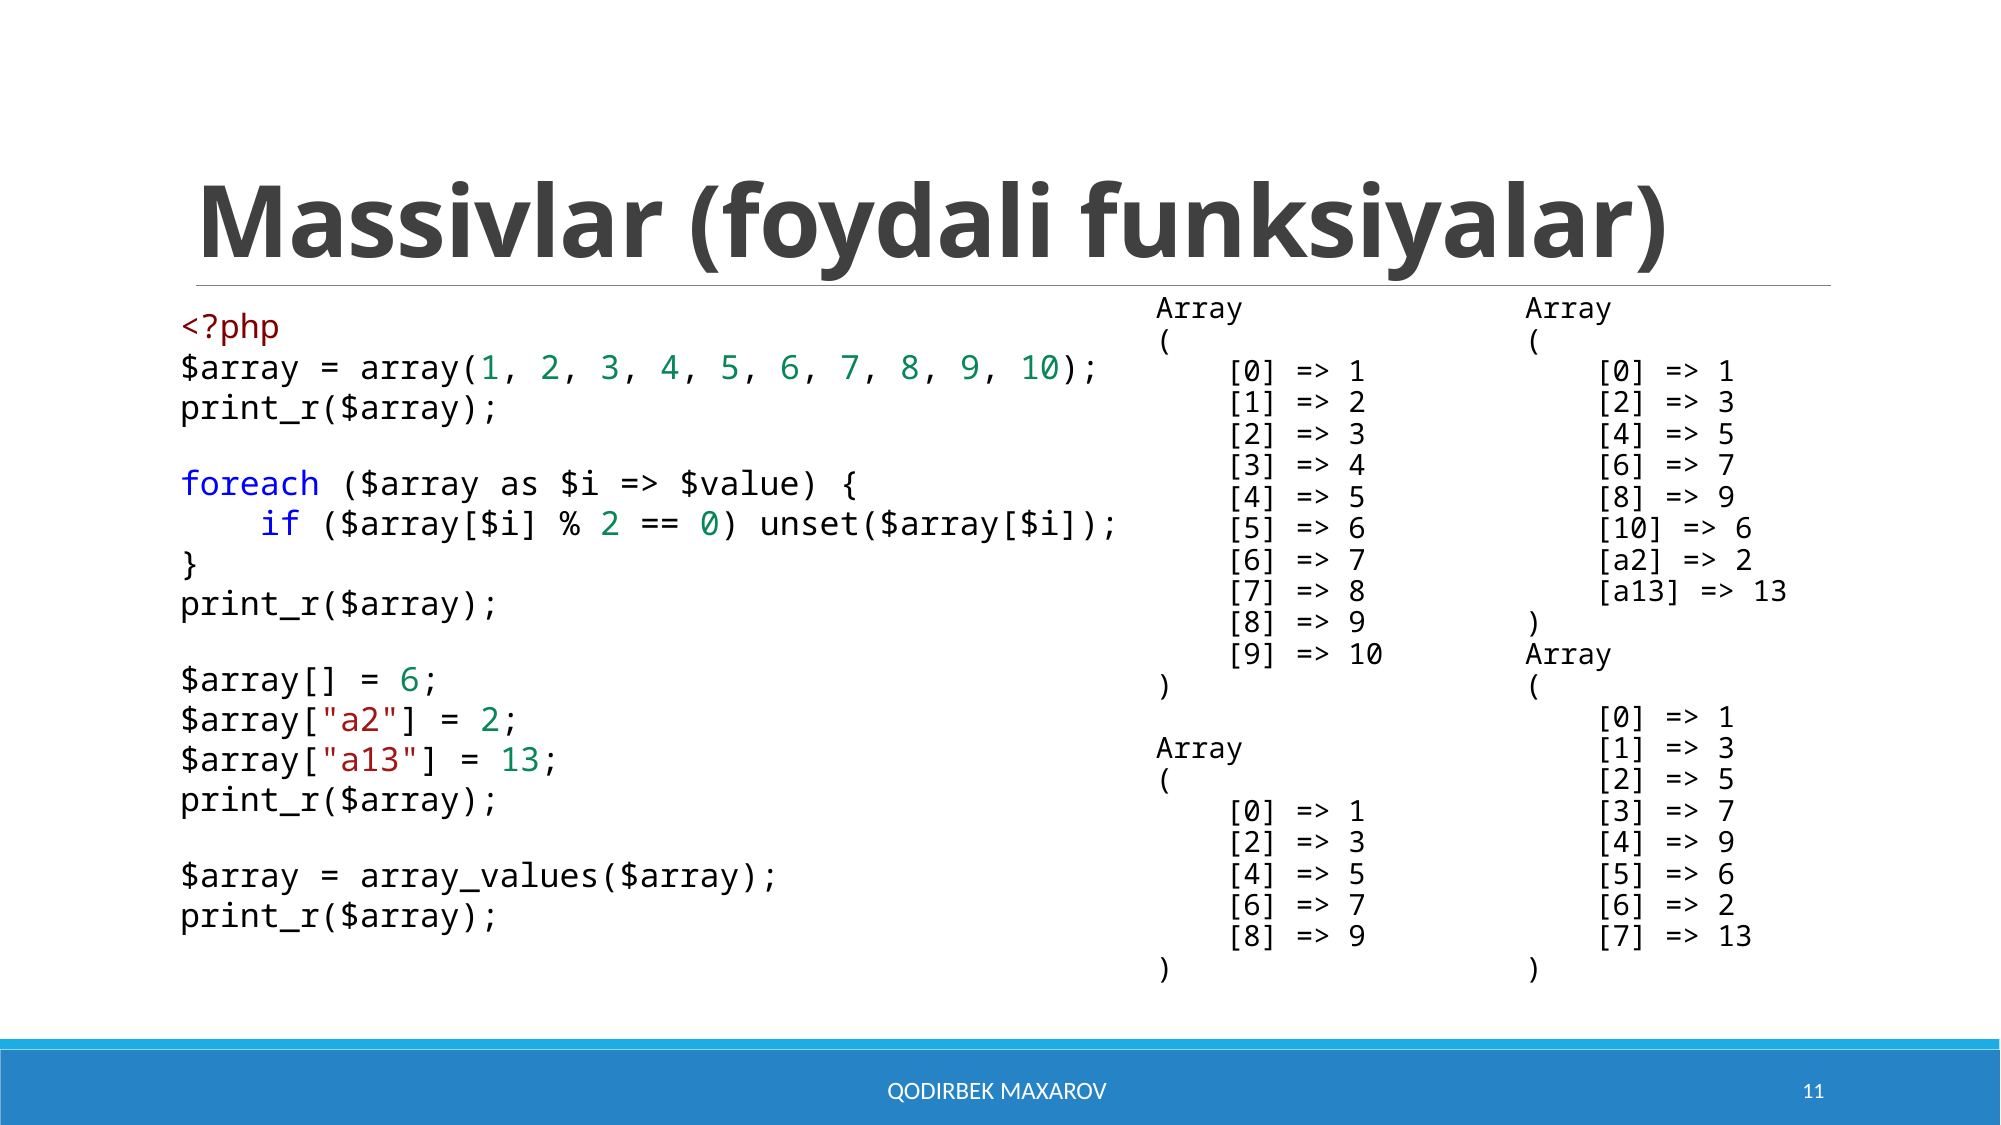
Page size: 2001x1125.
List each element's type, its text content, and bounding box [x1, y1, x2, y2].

list <?php $array = array(1, 2, 3, 4, 5, 6, 7, 8, 9, 10); print_r($array); foreach ($array as $i => $value) { if ($array[$i] % 2 == 0) unset($array[$i]); } print_r($array); $array[] = 6; $array["a2"] = 2; $array["a13"] = 13; print_r($array); $array = array_values($array); print_r($array); [180, 302, 1141, 963]
slide_number 11 [1624, 1059, 1840, 1120]
footer Qodirbek Maxarov [604, 1059, 1396, 1120]
title Massivlar (foydali funksiyalar) [180, 47, 1830, 285]
text_box Array ( [0] => 1 [1] => 2 [2] => 3 [3] => 4 [4] => 5 [5] => 6 [6] => 7 [7] => 8 [8] => 9 [9] => 10 ) Array ( [0] => 1 [2] => 3 [4] => 5 [6] => 7 [8] => 9 ) Array ( [0] => 1 [2] => 3 [4] => 5 [6] => 7 [8] => 9 [10] => 6 [a2] => 2 [a13] => 13 ) Array ( [0] => 1 [1] => 3 [2] => 5 [3] => 7 [4] => 9 [5] => 6 [6] => 2 [7] => 13 ) [1141, 286, 1910, 1019]
